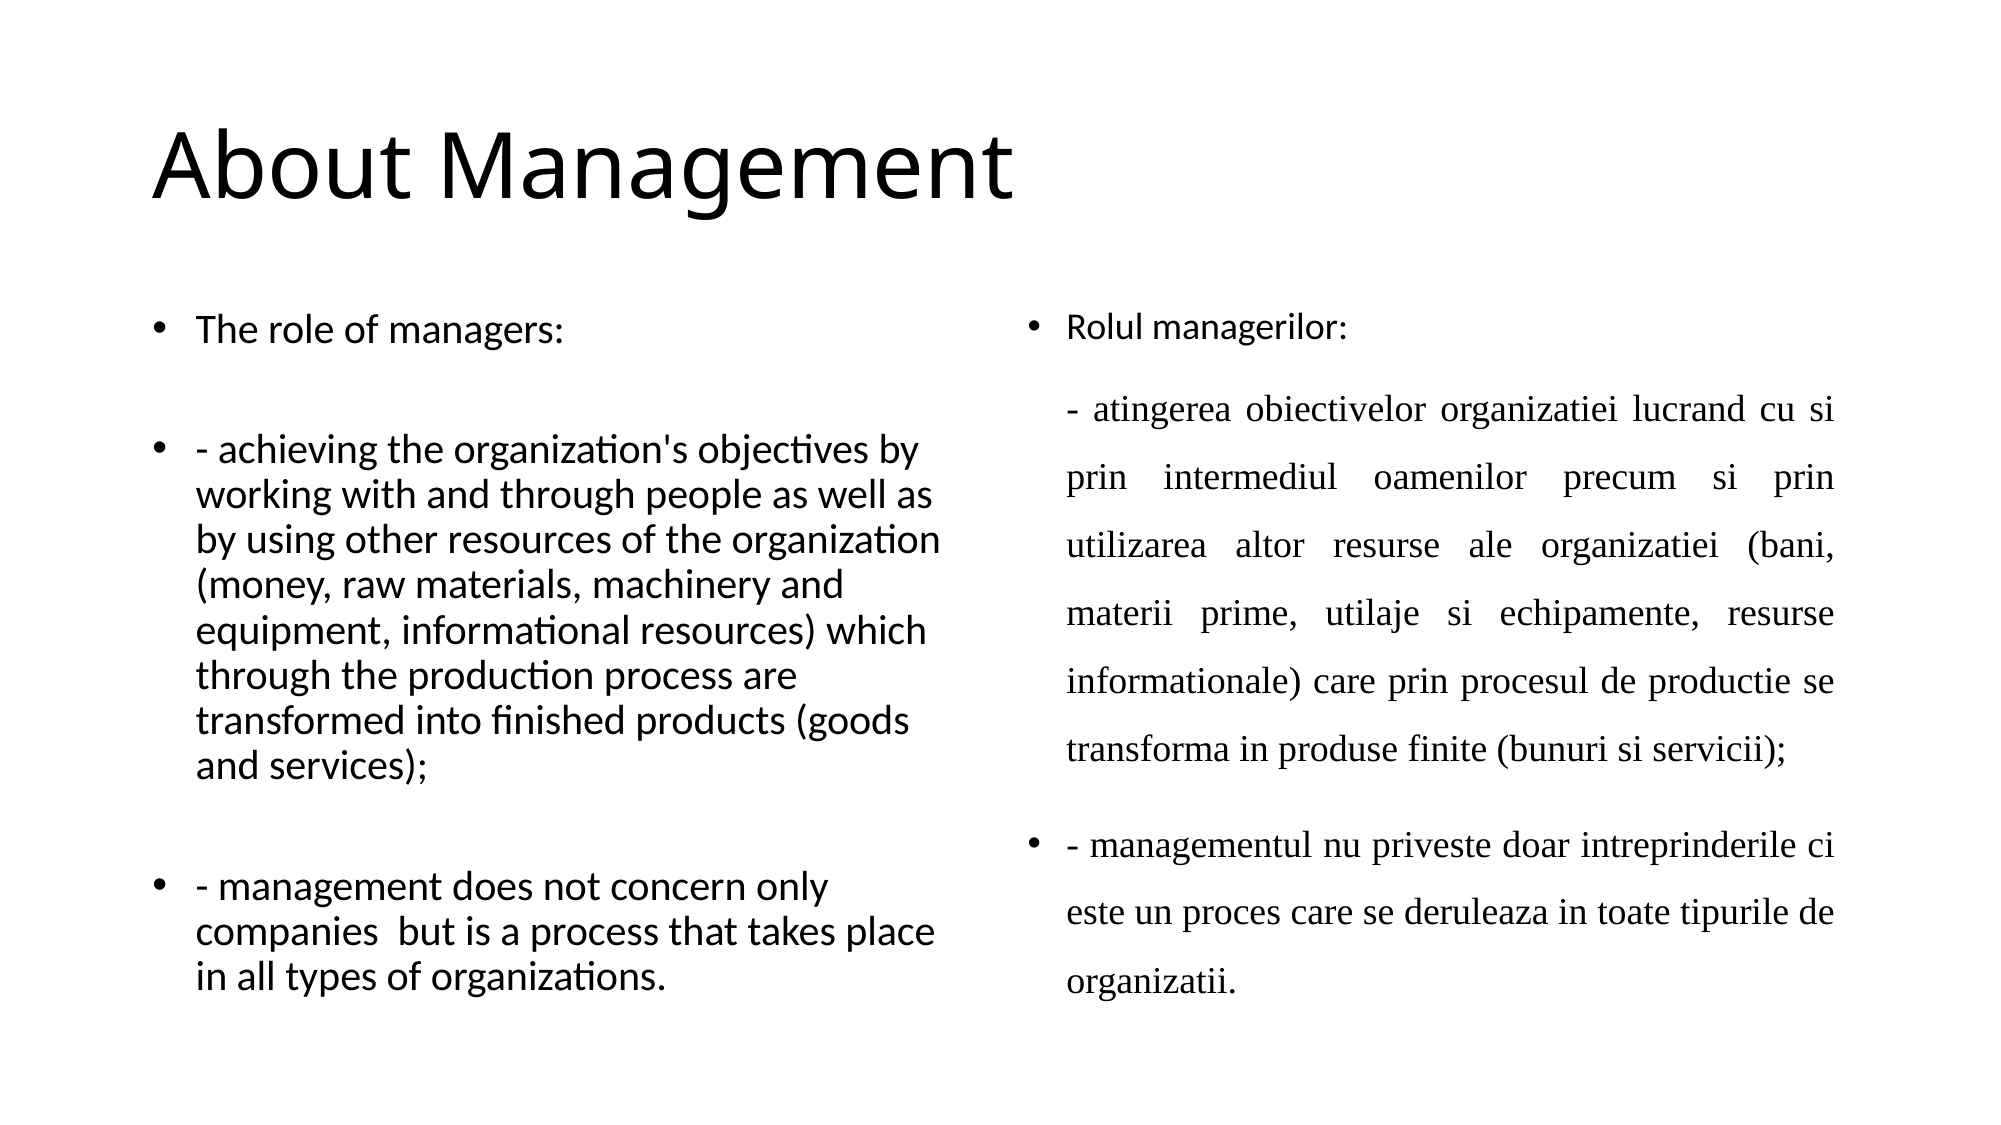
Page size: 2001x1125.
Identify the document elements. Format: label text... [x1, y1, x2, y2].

list The role of managers: - achieving the organization's objectives by working with and through people as well as by using other resources of the organization (money, raw materials, machinery and equipment, informational resources) which through the production process are transformed into finished products (goods and services); - management does not concern only companies but is a process that takes place in all types of organizations. [137, 299, 988, 1014]
title About Management [137, 59, 1863, 278]
list Rolul managerilor: - atingerea obiectivelor organizatiei lucrand cu si prin intermediul oamenilor precum si prin utilizarea altor resurse ale organizatiei (bani, materii prime, utilaje si echipamente, resurse informationale) care prin procesul de productie se transforma in produse finite (bunuri si servicii); - managementul nu priveste doar intreprinderile ci este un proces care se deruleaza in toate tipurile de organizatii. [1012, 299, 1863, 1014]
